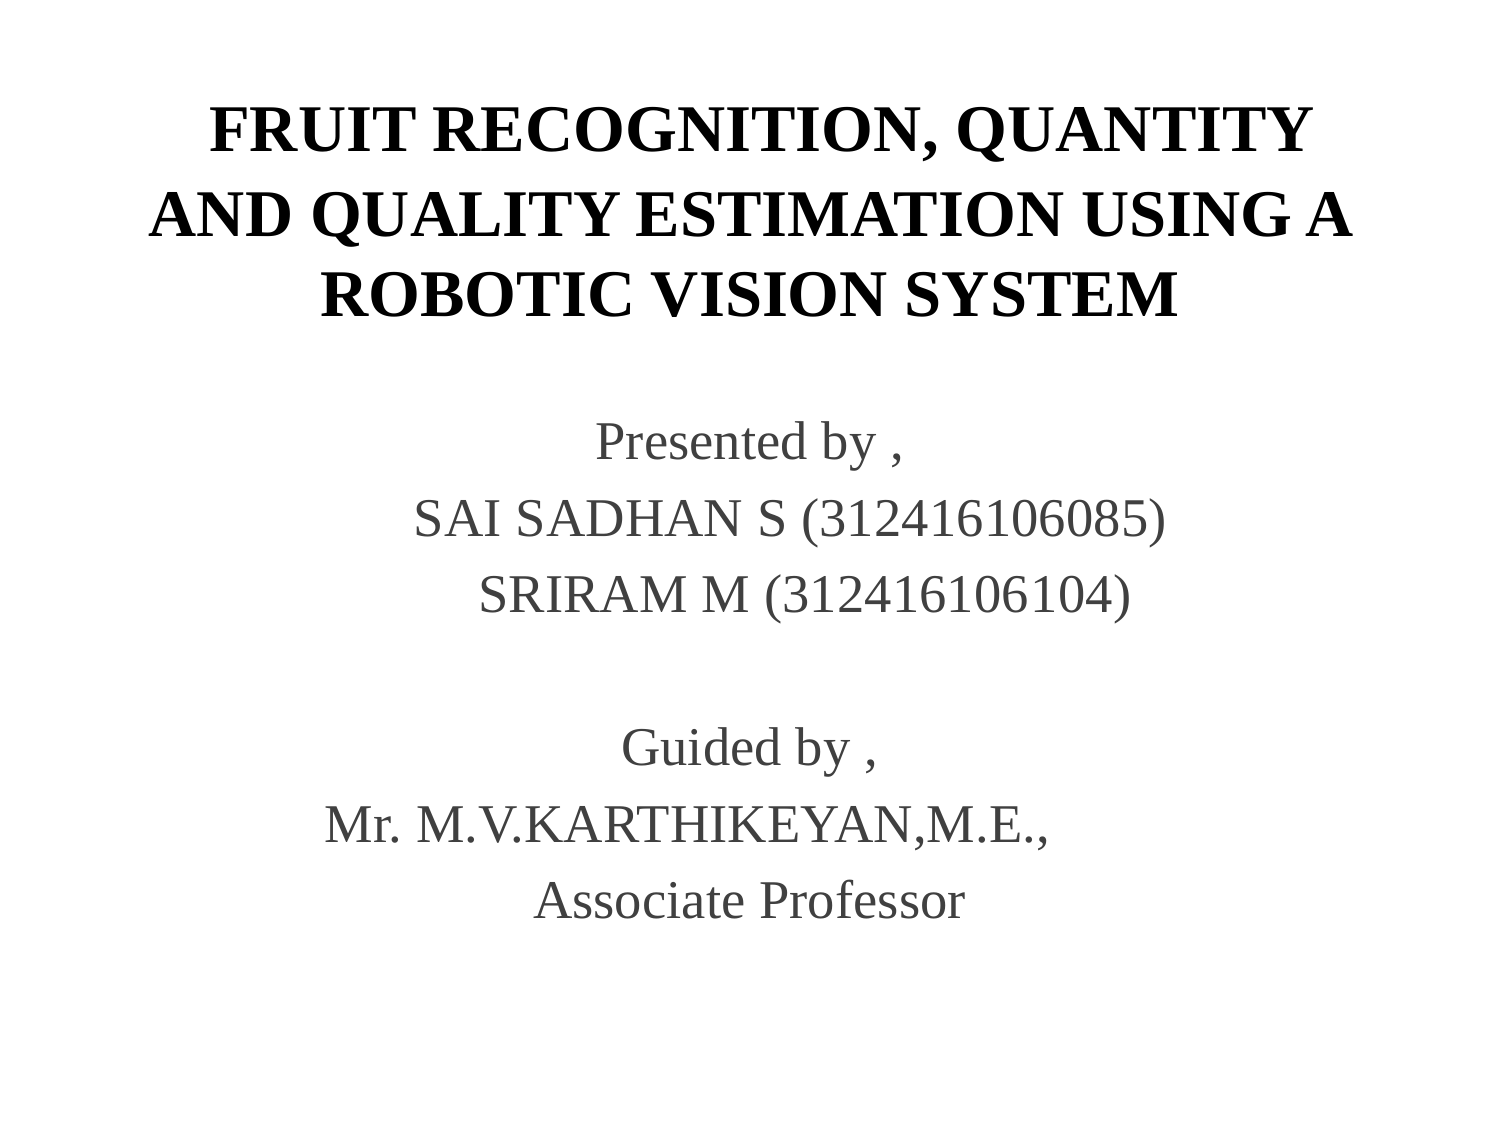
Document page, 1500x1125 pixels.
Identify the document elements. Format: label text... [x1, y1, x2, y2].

title FRUIT RECOGNITION, QUANTITY AND QUALITY ESTIMATION USING A ROBOTIC VISION SYSTEM [129, 113, 1371, 276]
subtitle Presented by , SAI SADHAN S (312416106085) SRIRAM M (312416106104) Guided by , Mr. M.V.KARTHIKEYAN,M.E., Associate Professor [81, 396, 1419, 1066]
